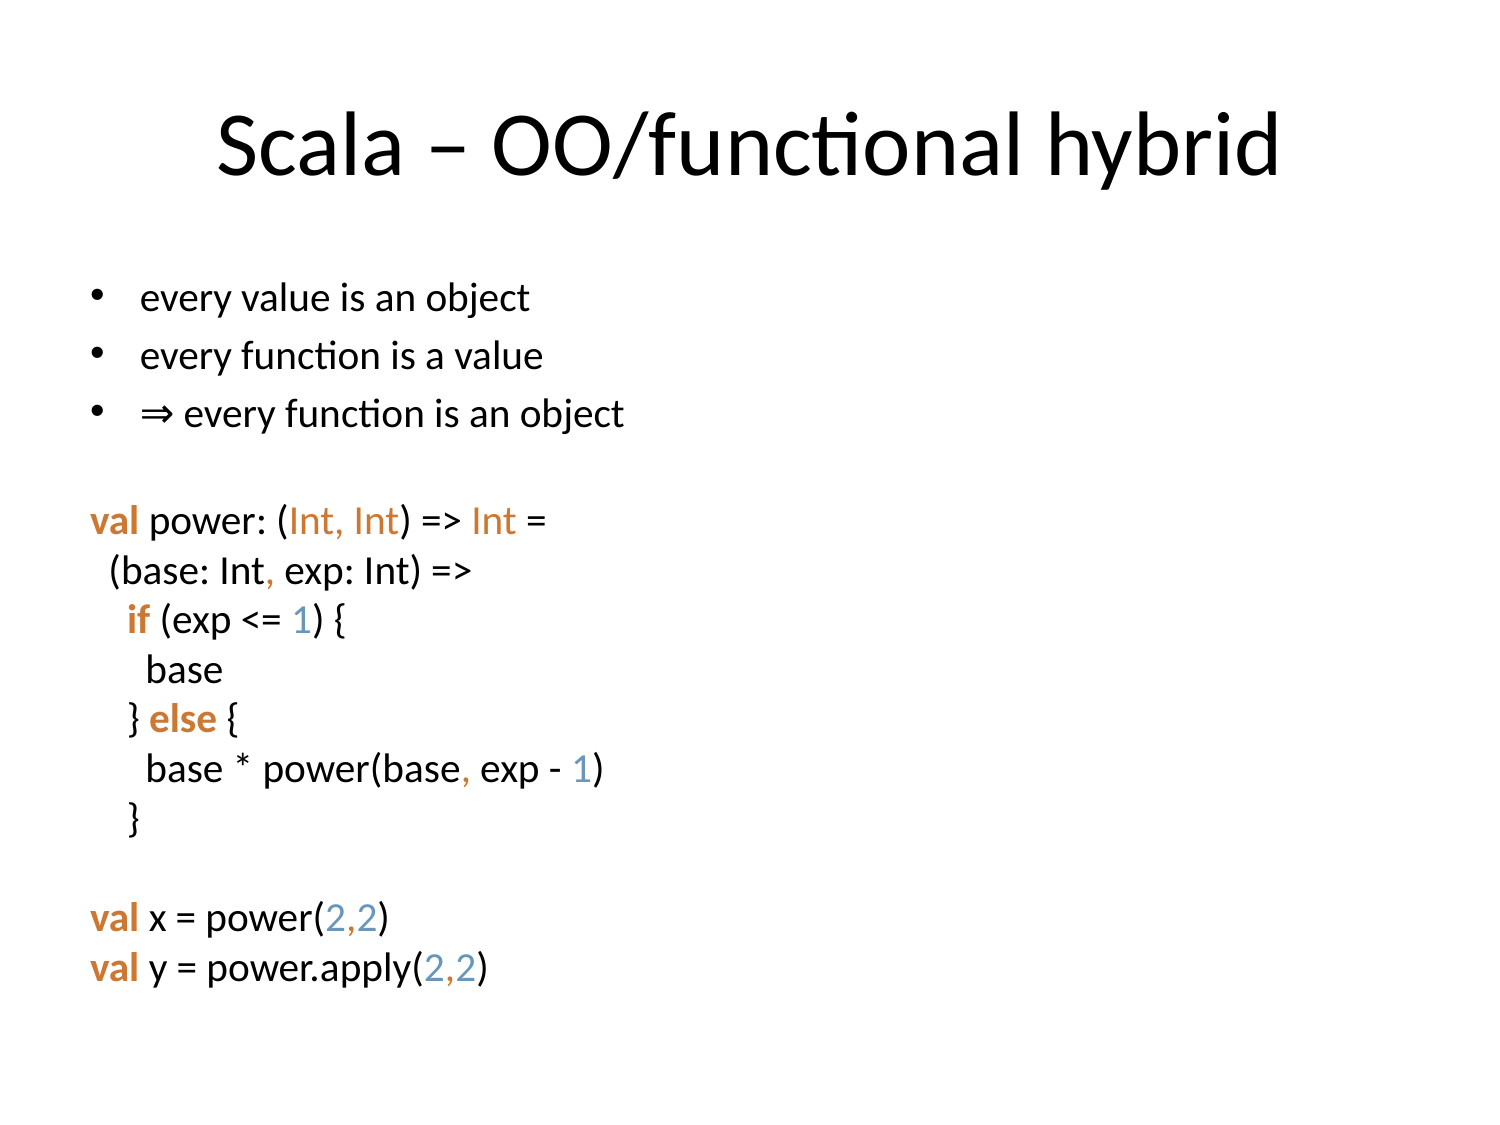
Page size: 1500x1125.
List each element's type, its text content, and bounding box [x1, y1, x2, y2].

list every value is an object every function is a value ⇒ every function is an object val power: (Int, Int) => Int = (base: Int, exp: Int) => if (exp <= 1) { base } else { base * power(base, exp - 1) } val x = power(2,2) val y = power.apply(2,2) [75, 262, 1425, 1005]
title Scala – OO/functional hybrid [75, 45, 1425, 233]
